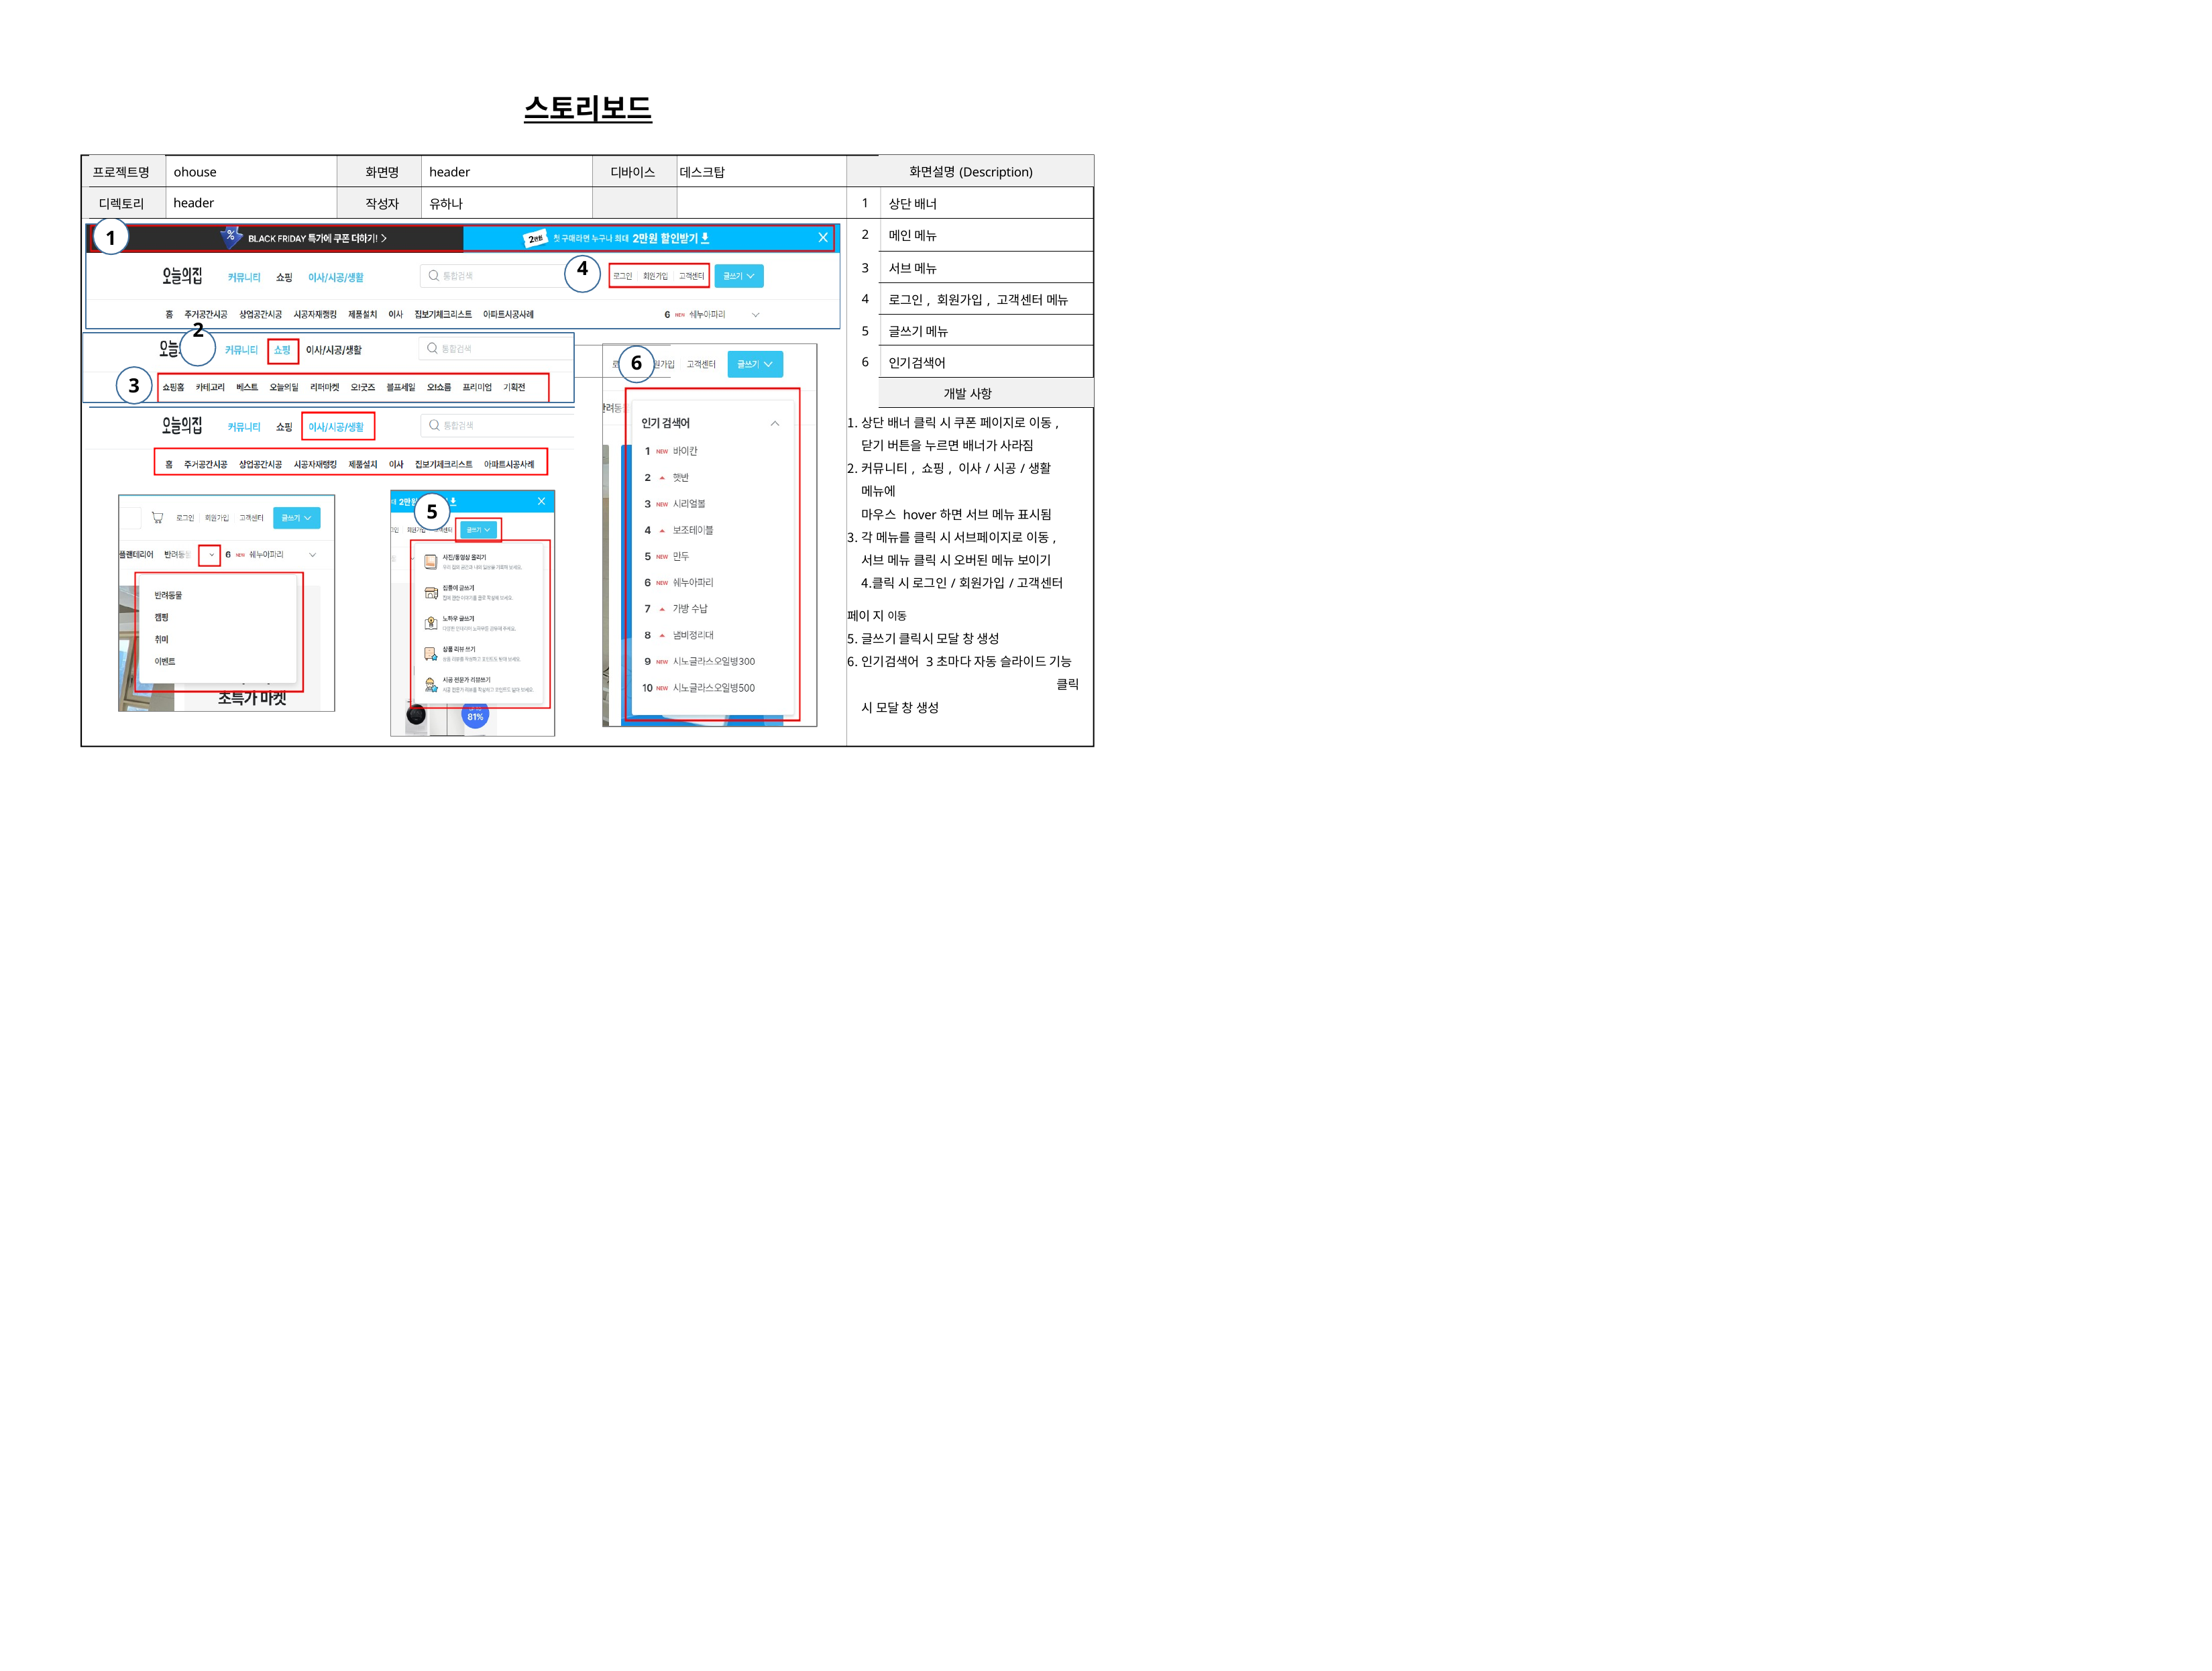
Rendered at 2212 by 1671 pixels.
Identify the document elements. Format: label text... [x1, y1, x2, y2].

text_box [115, 366, 153, 405]
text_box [618, 345, 655, 384]
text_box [413, 492, 451, 531]
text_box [563, 254, 602, 294]
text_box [80, 154, 1095, 747]
table_header 스토리보드 [89, 85, 1094, 154]
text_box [178, 328, 217, 367]
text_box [92, 217, 130, 256]
